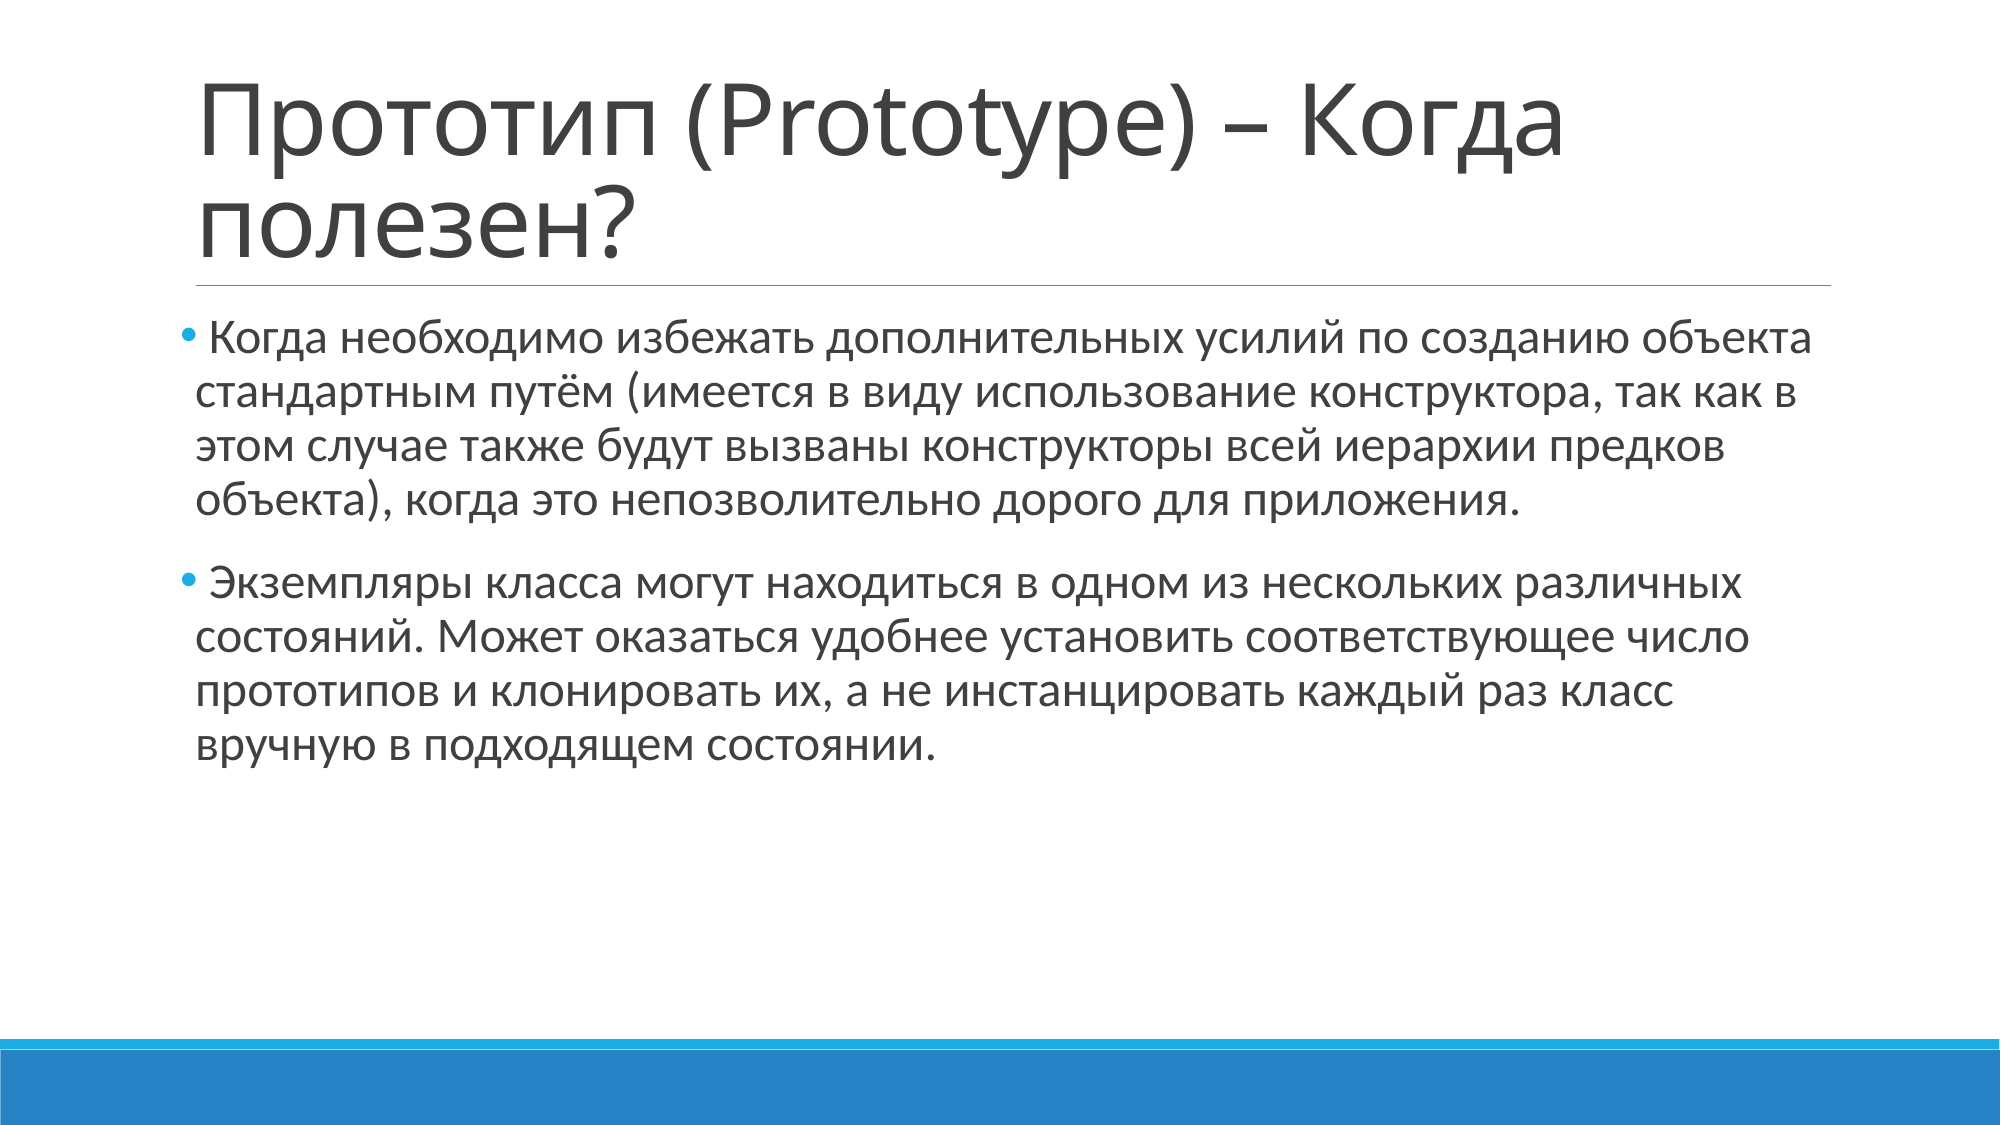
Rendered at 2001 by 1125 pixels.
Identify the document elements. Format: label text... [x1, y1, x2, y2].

list Когда необходимо избежать дополнительных усилий по созданию объекта стандартным путём (имеется в виду использование конструктора, так как в этом случае также будут вызваны конструкторы всей иерархии предков объекта), когда это непозволительно дорого для приложения. Экземпляры класса могут находиться в одном из нескольких различных состояний. Может оказаться удобнее установить соответствующее число прототипов и клонировать их, а не инстанцировать каждый раз класс вручную в подходящем состоянии. [180, 302, 1830, 963]
title Прототип (Prototype) – Когда полезен? [180, 47, 1830, 285]
